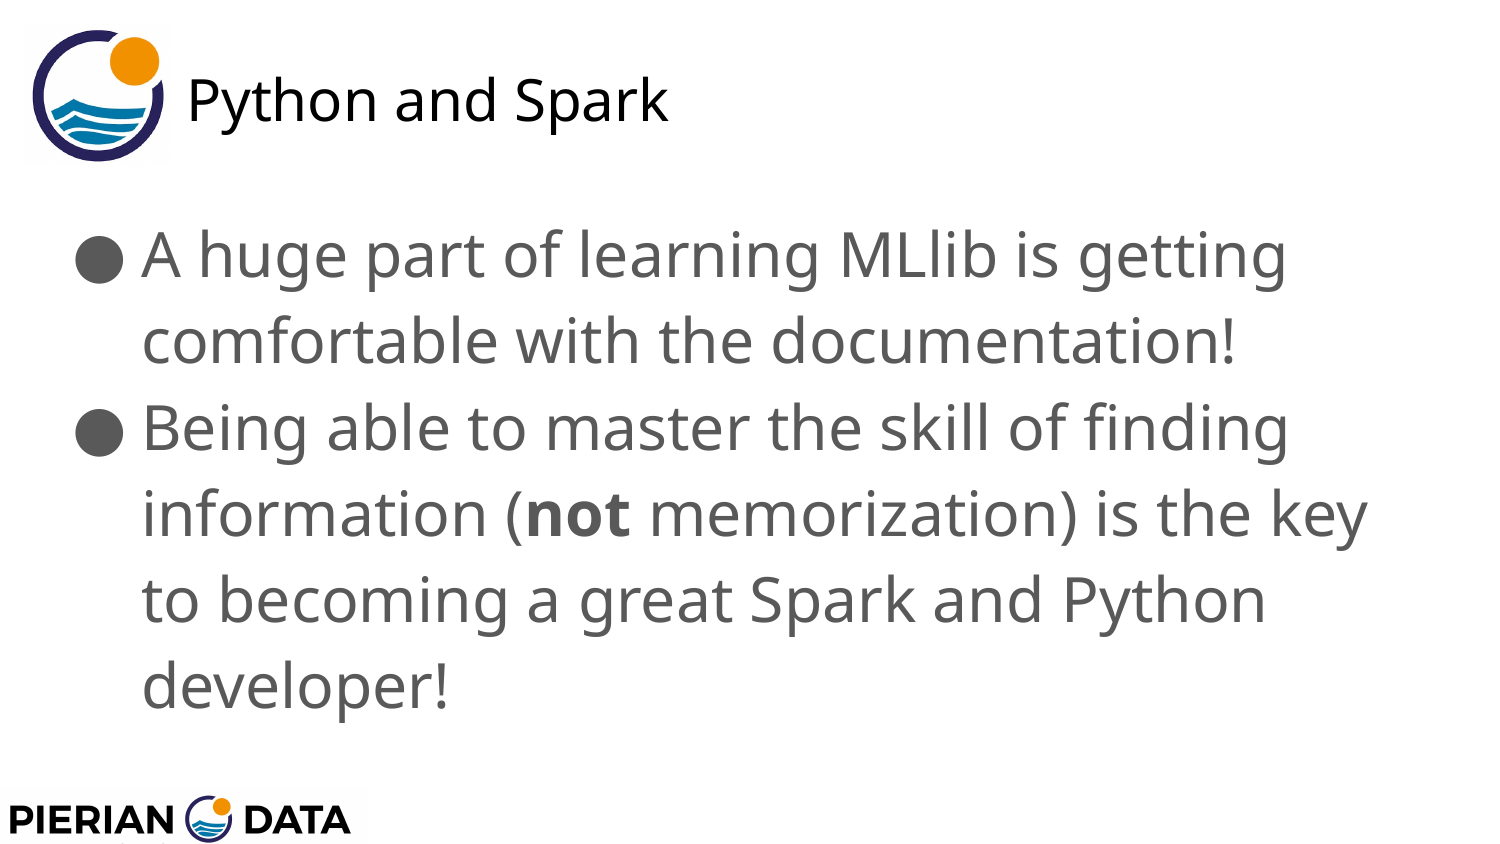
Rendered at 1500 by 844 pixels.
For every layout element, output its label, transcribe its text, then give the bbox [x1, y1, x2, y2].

picture [0, 787, 368, 844]
list A huge part of learning MLlib is getting comfortable with the documentation! Being able to master the skill of finding information (not memorization) is the key to becoming a great Spark and Python developer! [51, 189, 1449, 750]
picture [24, 24, 172, 167]
title Python and Spark [176, 48, 1449, 143]
